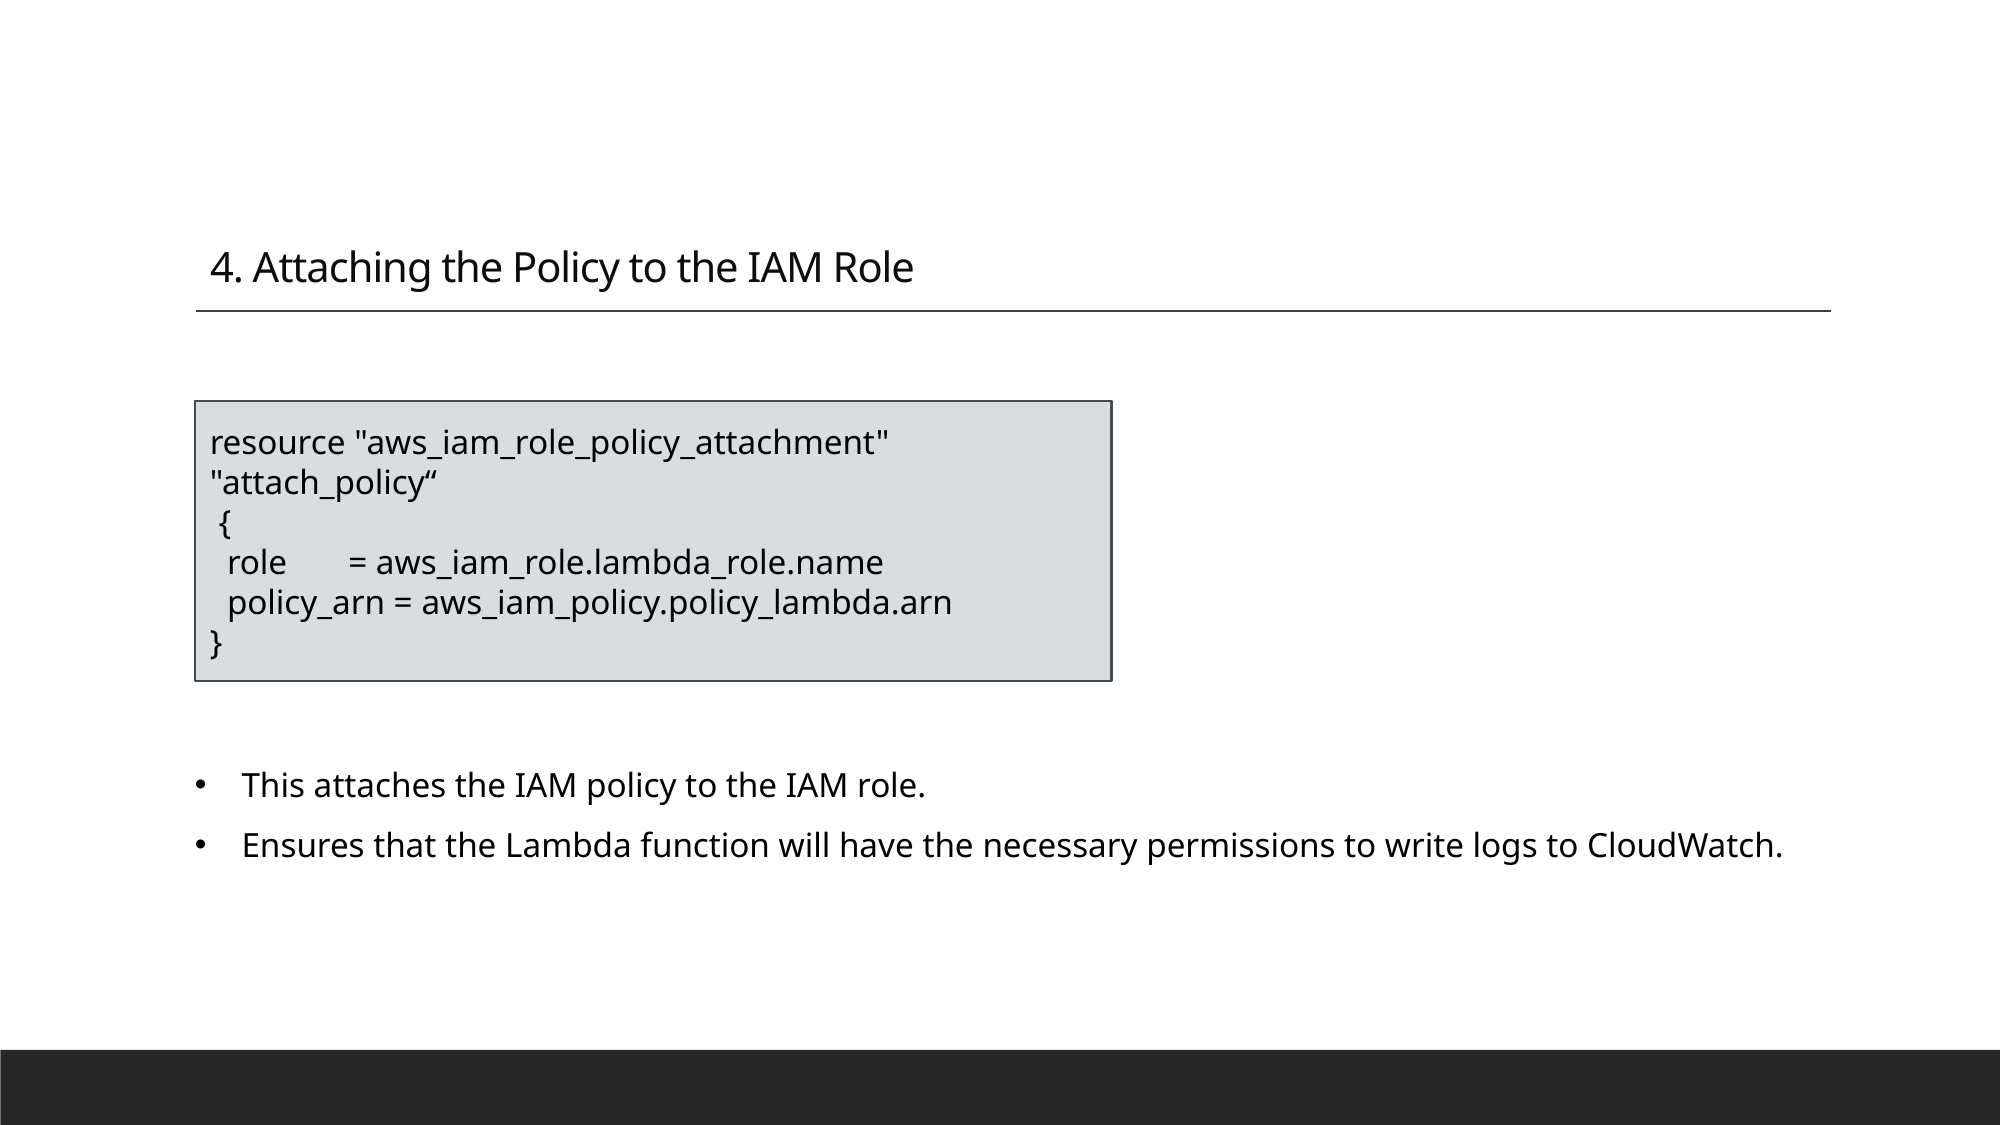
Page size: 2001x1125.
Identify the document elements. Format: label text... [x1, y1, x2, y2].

text_box This attaches the IAM policy to the IAM role. Ensures that the Lambda function will have the necessary permissions to write logs to CloudWatch. [180, 736, 1807, 872]
text_box resource "aws_iam_role_policy_attachment" "attach_policy“ { role = aws_iam_role.lambda_role.name policy_arn = aws_iam_policy.policy_lambda.arn } [194, 400, 1113, 682]
title 4. Attaching the Policy to the IAM Role [195, 219, 1047, 300]
